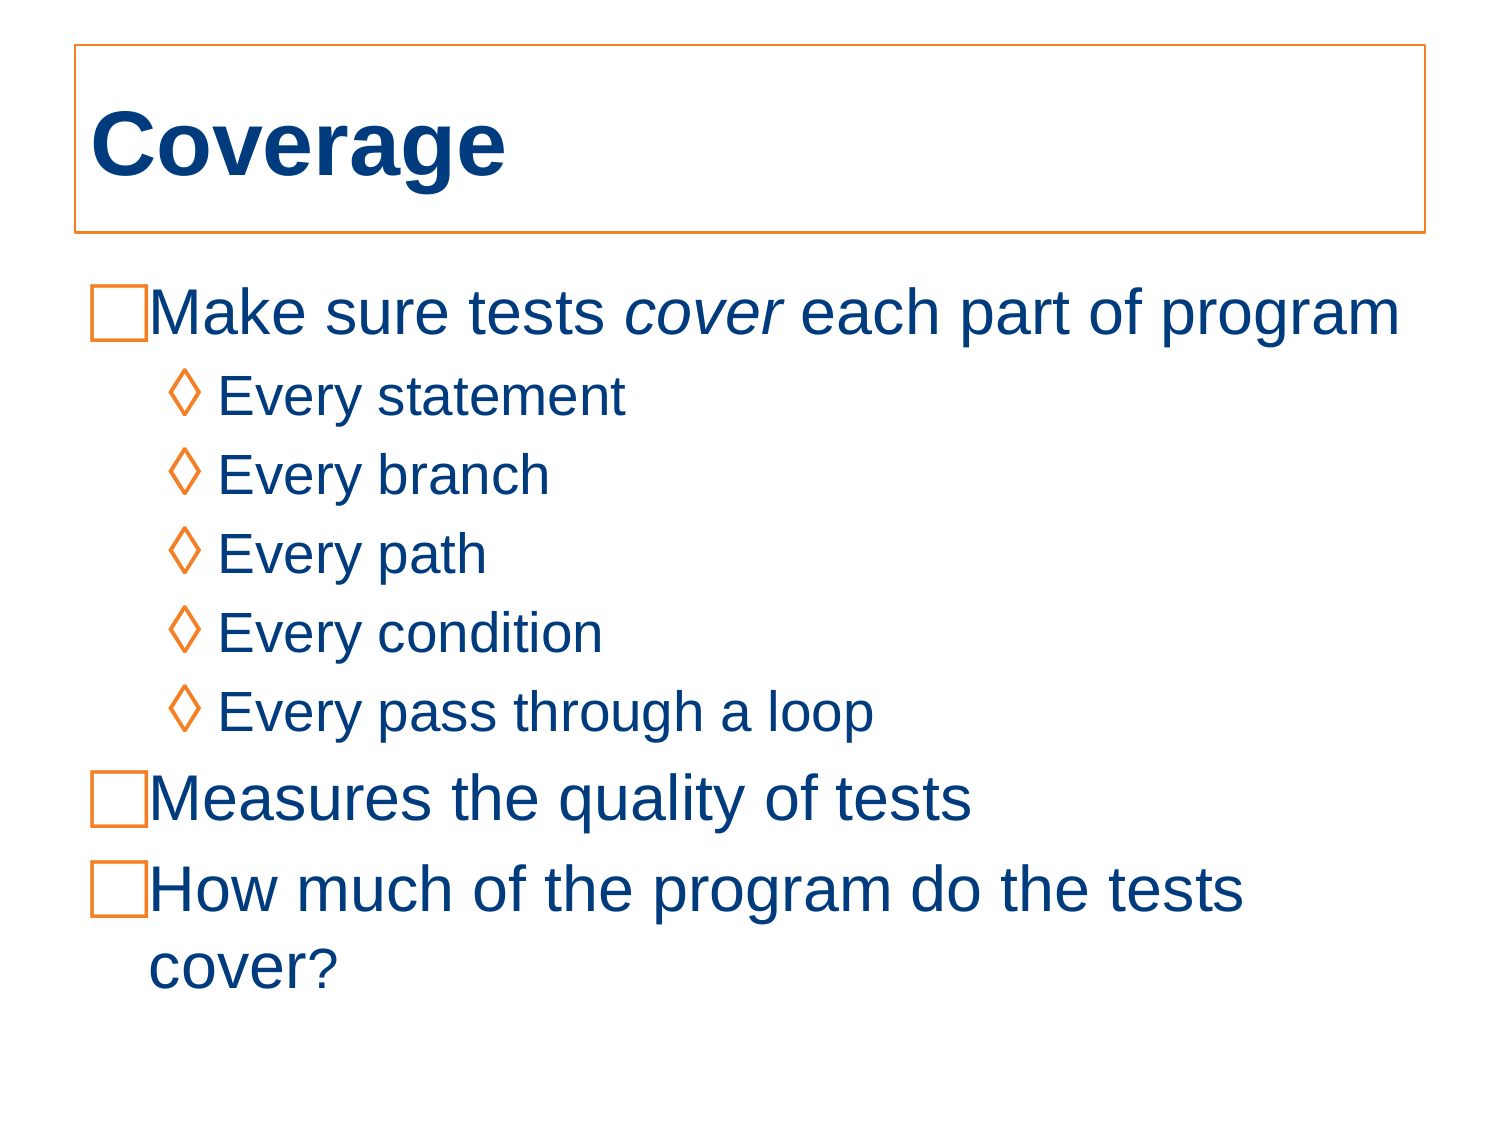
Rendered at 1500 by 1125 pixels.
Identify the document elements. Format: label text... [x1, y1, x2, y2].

list Make sure tests cover each part of program Every statement Every branch Every path Every condition Every pass through a loop Measures the quality of tests How much of the program do the tests cover? [75, 262, 1425, 1038]
title Coverage [74, 44, 1426, 234]
